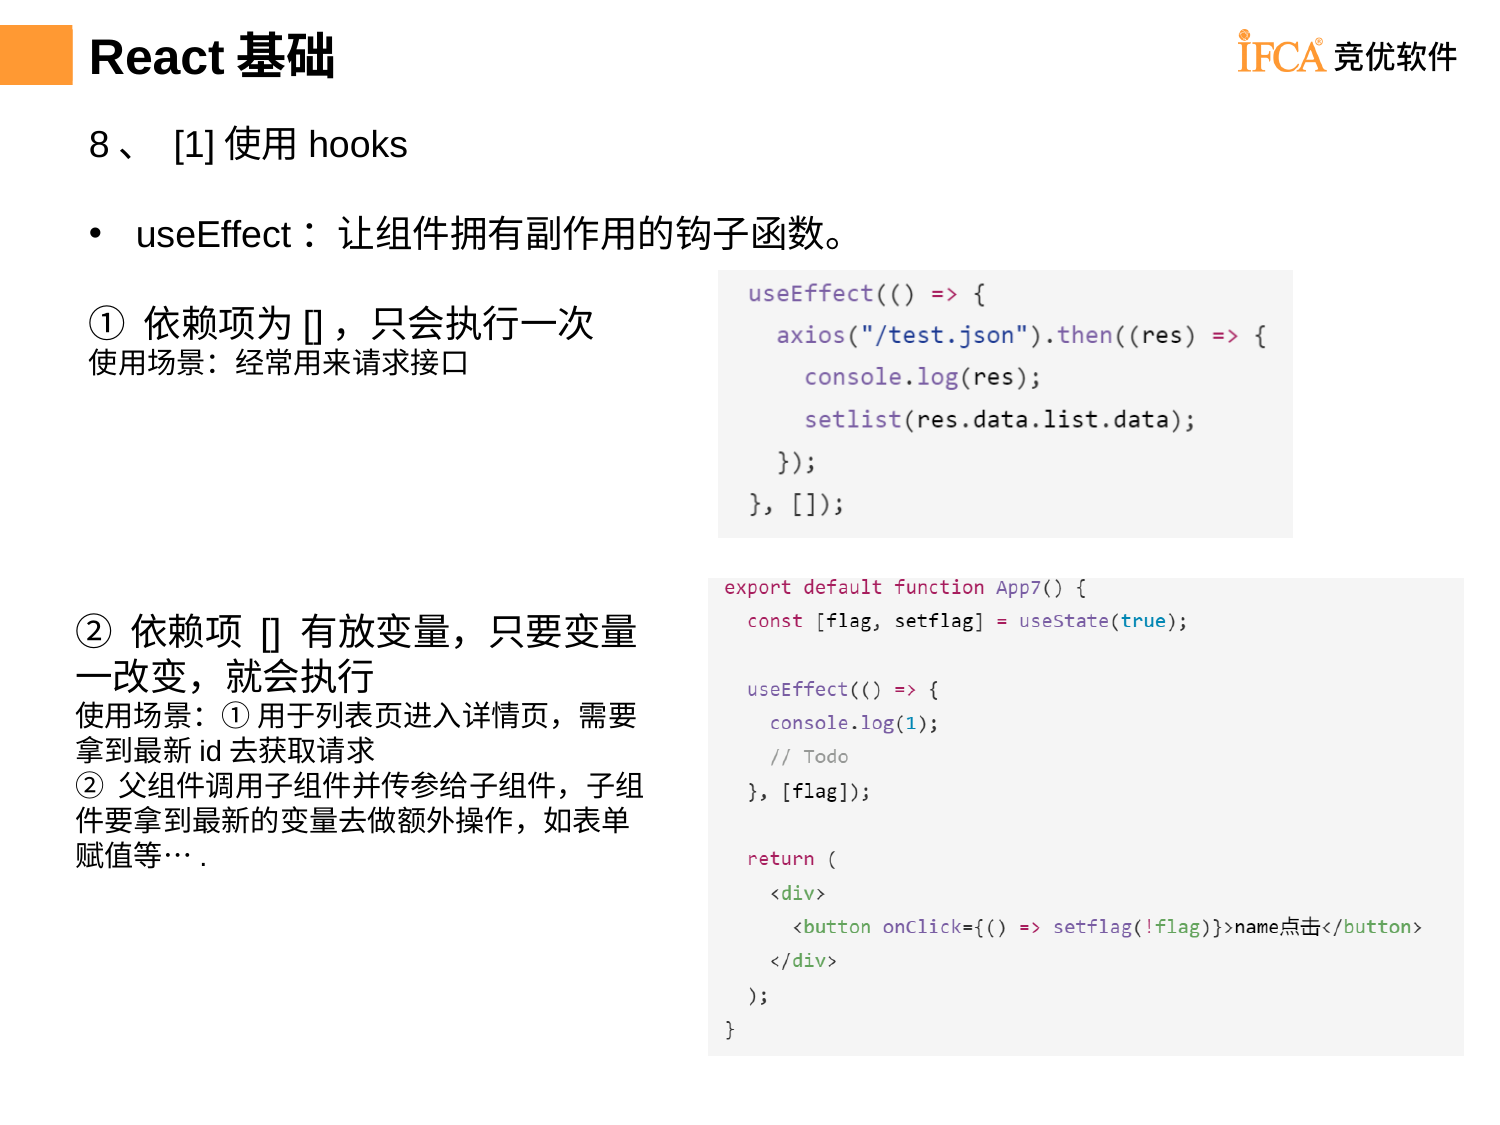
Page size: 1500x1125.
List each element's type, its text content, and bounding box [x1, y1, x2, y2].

picture [708, 578, 1464, 1056]
picture [718, 270, 1293, 538]
text_box 8、 [1]使用hooks useEffect：让组件拥有副作用的钩子函数。 ① 依赖项为[]，只会执行一次 使用场景：经常用来请求接口 [74, 112, 988, 657]
picture [1238, 29, 1457, 72]
text_box ② 依赖项 [] 有放变量，只要变量一改变，就会执行 使用场景：① 用于列表页进入详情页，需要拿到最新id去获取请求 ② 父组件调用子组件并传参给子组件，子组件要拿到最新的变量去做额外操作，如表单赋值等…. [60, 600, 663, 880]
title React基础 [74, 4, 919, 112]
